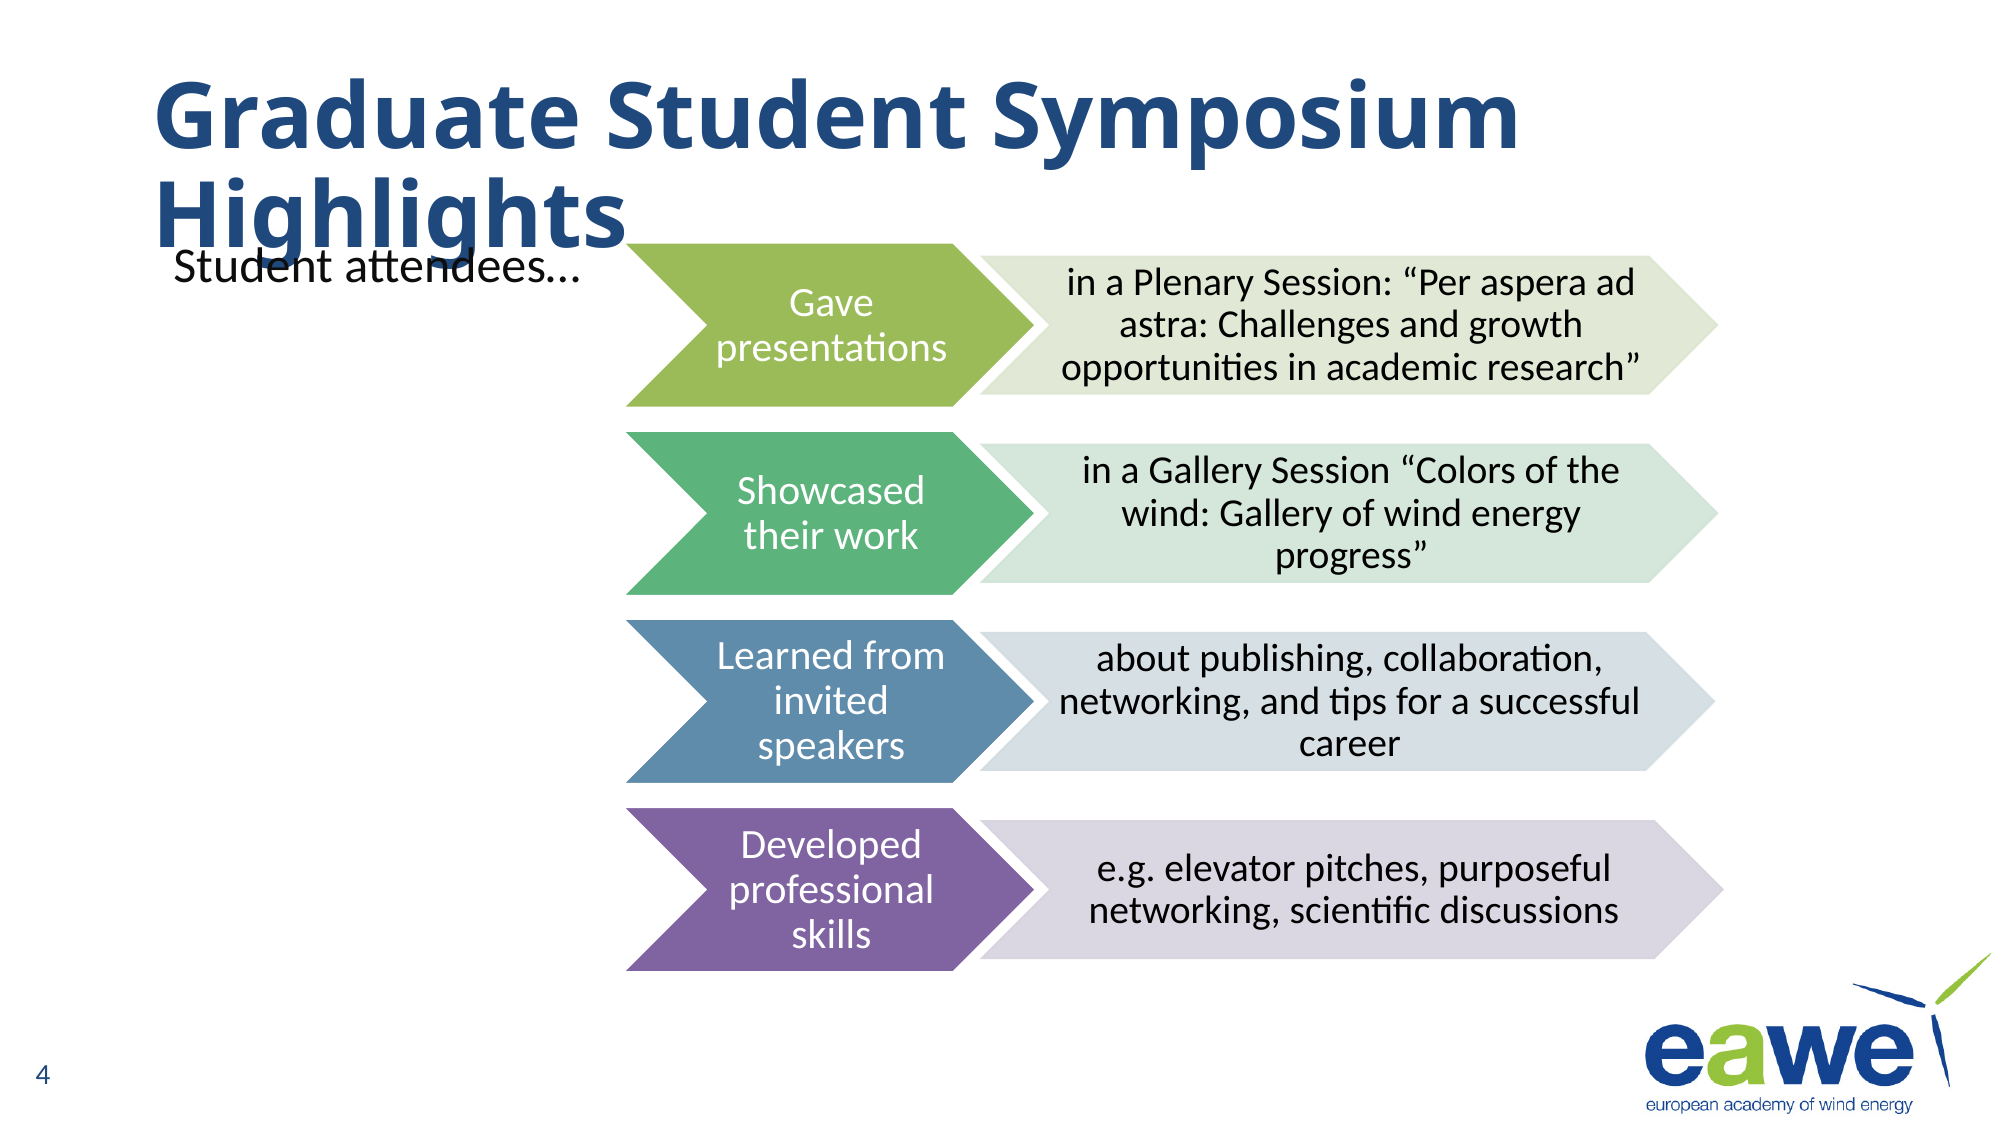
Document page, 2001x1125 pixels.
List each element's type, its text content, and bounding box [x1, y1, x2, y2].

title Graduate Student Symposium Highlights [137, 59, 1863, 278]
picture [1634, 947, 2001, 1125]
slide_number 4 [20, 1048, 471, 1108]
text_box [439, 242, 1907, 973]
text_box Student attendees… [158, 225, 596, 300]
